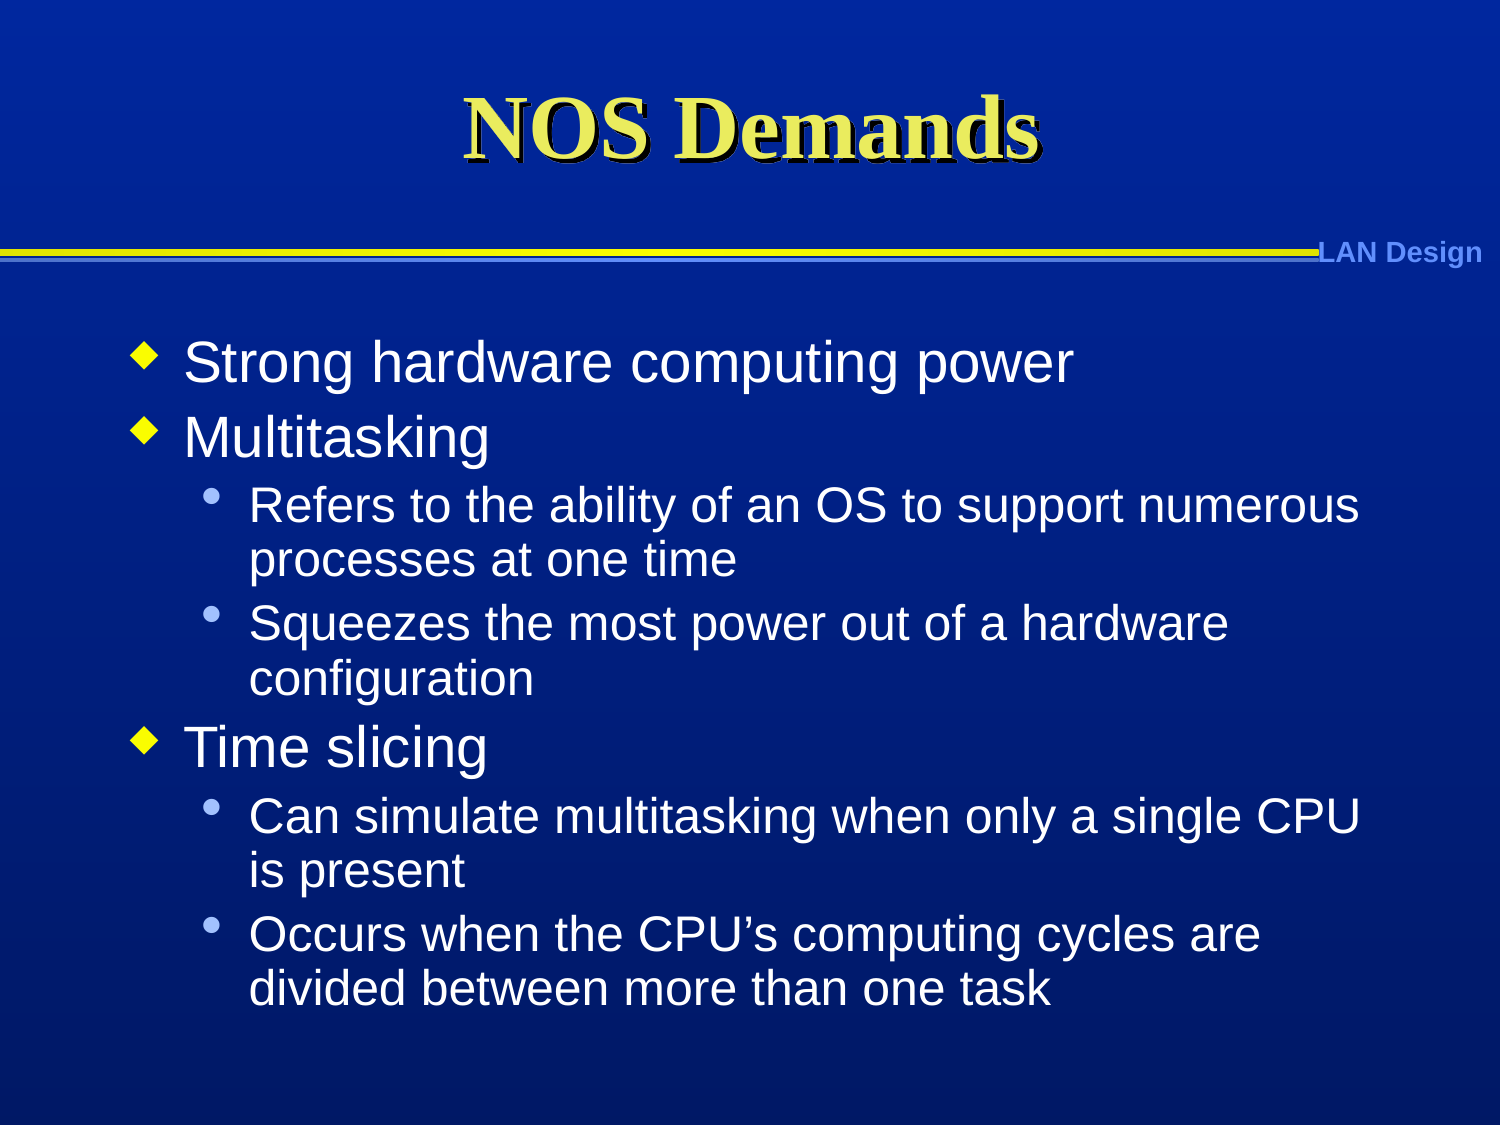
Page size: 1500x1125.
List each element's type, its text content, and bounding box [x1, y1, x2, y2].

list Strong hardware computing power Multitasking Refers to the ability of an OS to support numerous processes at one time Squeezes the most power out of a hardware configuration Time slicing Can simulate multitasking when only a single CPU is present Occurs when the CPU’s computing cycles are divided between more than one task [111, 324, 1391, 1001]
title NOS Demands [111, 27, 1392, 217]
